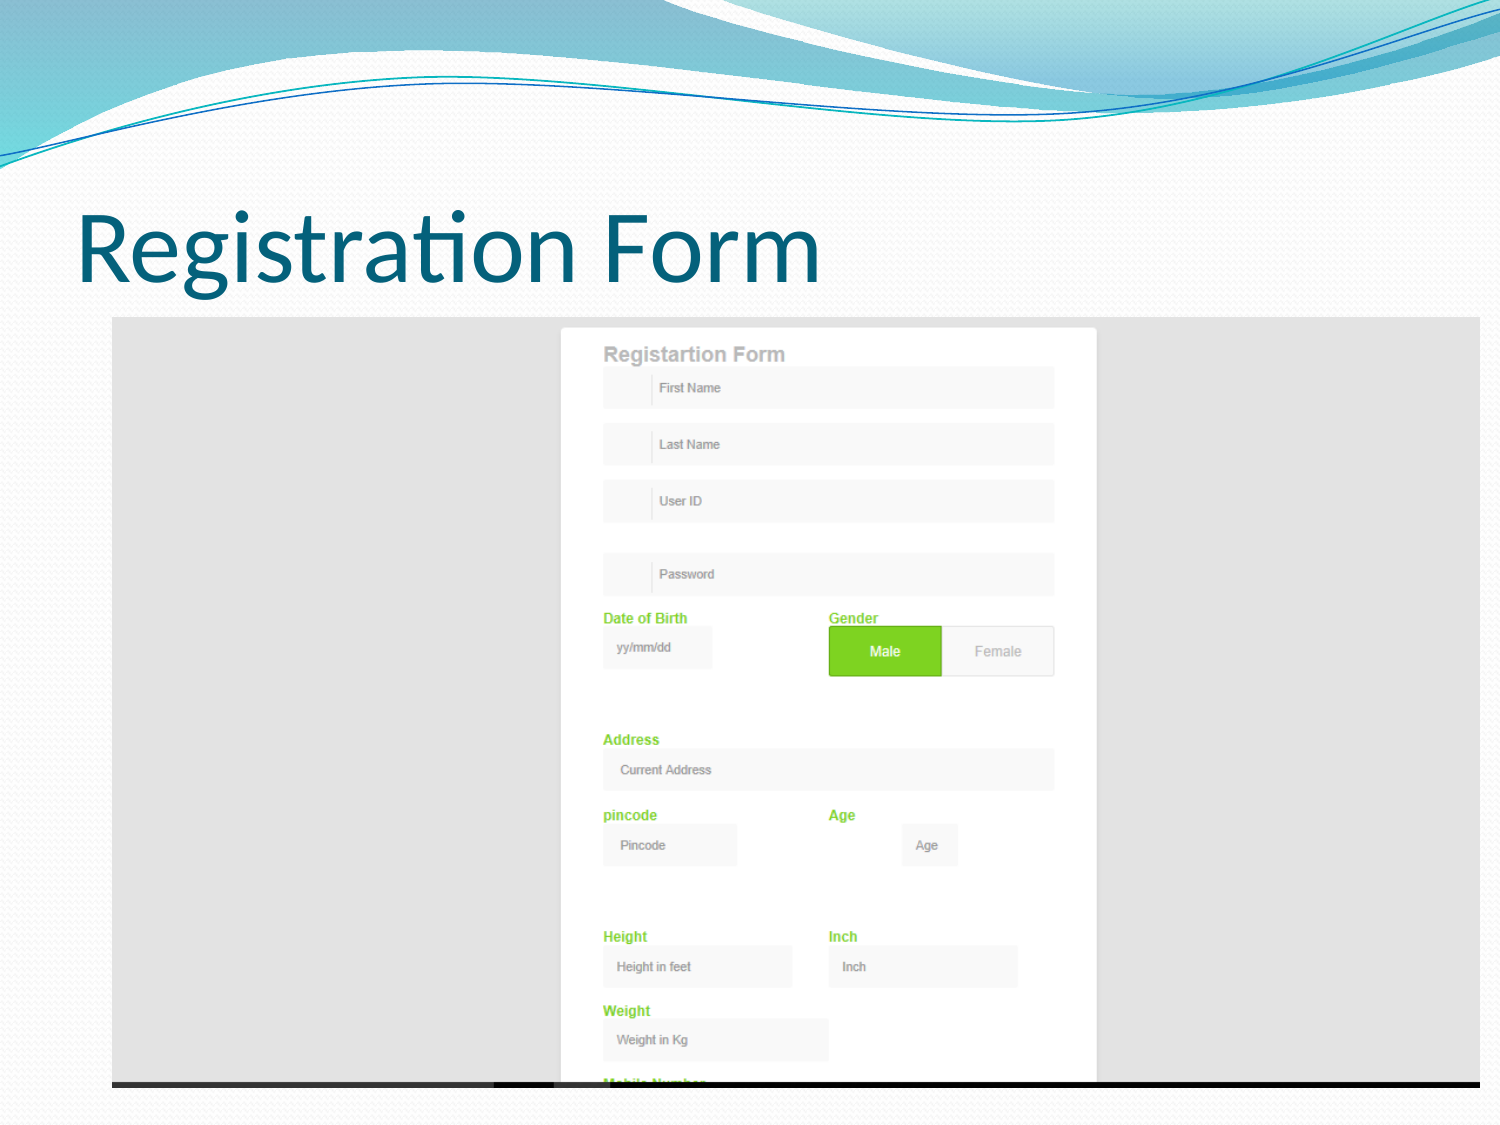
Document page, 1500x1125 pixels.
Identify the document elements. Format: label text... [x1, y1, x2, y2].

title Registration Form [75, 115, 1425, 303]
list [112, 317, 1480, 1088]
